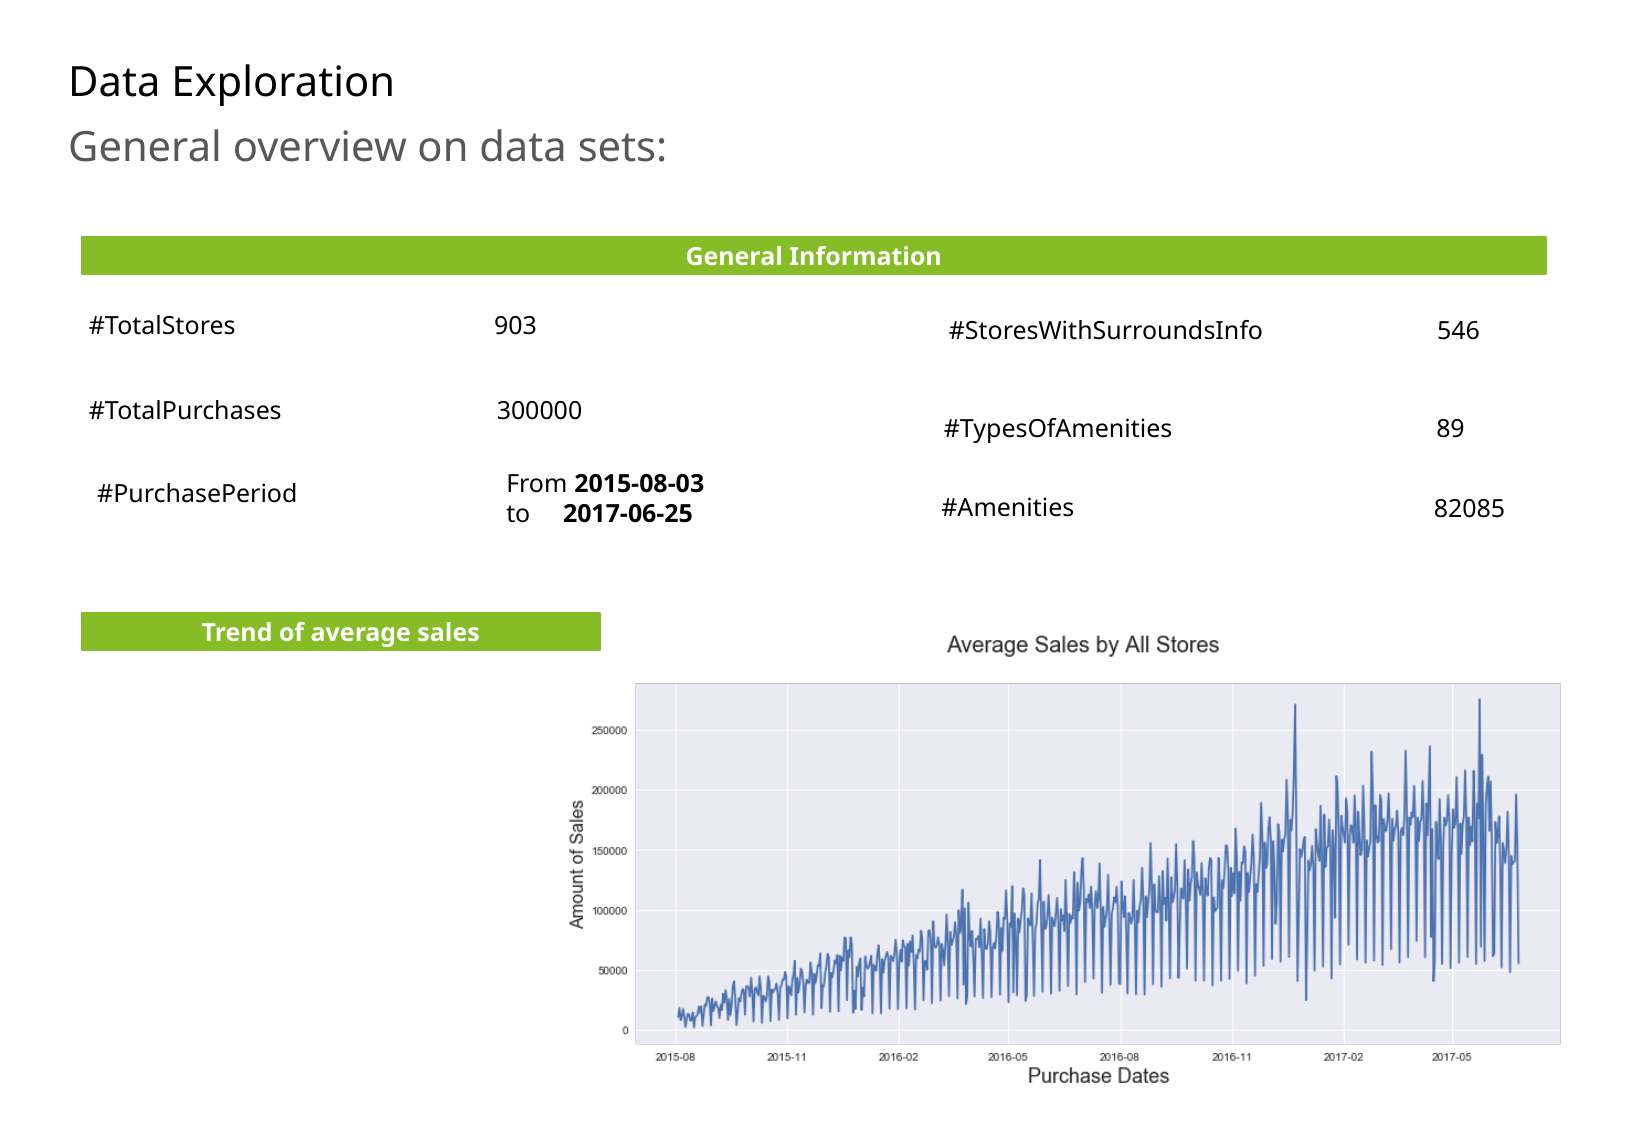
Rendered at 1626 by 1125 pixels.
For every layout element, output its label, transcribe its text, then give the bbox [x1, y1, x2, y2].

picture [563, 628, 1569, 1094]
text_box #TotalStores [88, 309, 236, 340]
text_box 82085 [1434, 492, 1506, 523]
text_box 89 [1436, 412, 1466, 443]
text_box 546 [1437, 314, 1481, 346]
text_box #Amenities [941, 491, 1075, 522]
list General overview on data sets: [68, 119, 1557, 219]
text_box #PurchasePeriod [97, 477, 299, 508]
text_box Trend of average sales [80, 611, 602, 652]
text_box #StoresWithSurroundsInfo [948, 314, 1264, 346]
text_box 903 [494, 309, 538, 340]
text_box #TypesOfAmenities [943, 412, 1174, 443]
title Data Exploration [68, 54, 1557, 106]
text_box #TotalPurchases [88, 394, 283, 425]
text_box General Information [80, 235, 1548, 276]
text_box 300000 [496, 394, 583, 425]
text_box From 2015-08-03 to 2017-06-25 [491, 460, 943, 535]
